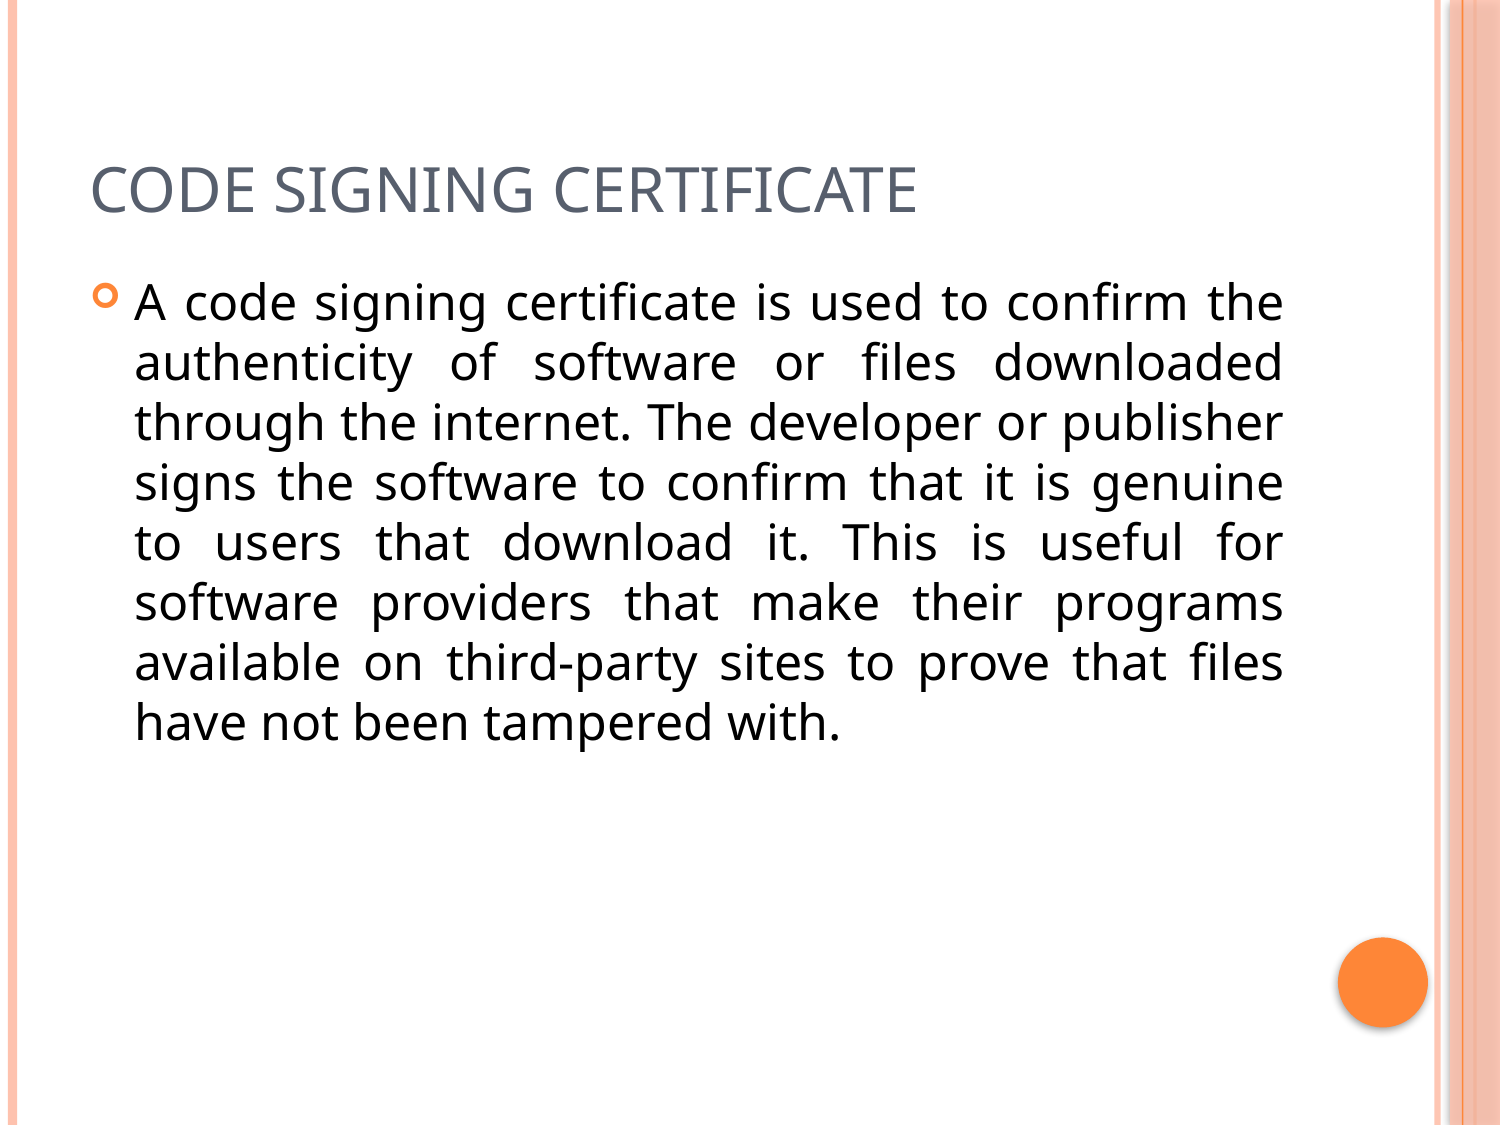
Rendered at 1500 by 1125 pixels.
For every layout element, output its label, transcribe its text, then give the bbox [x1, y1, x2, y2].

title Code Signing Certificate [75, 45, 1300, 233]
list A code signing certificate is used to confirm the authenticity of software or files downloaded through the internet. The developer or publisher signs the software to confirm that it is genuine to users that download it. This is useful for software providers that make their programs available on third-party sites to prove that files have not been tampered with. [75, 262, 1300, 1062]
